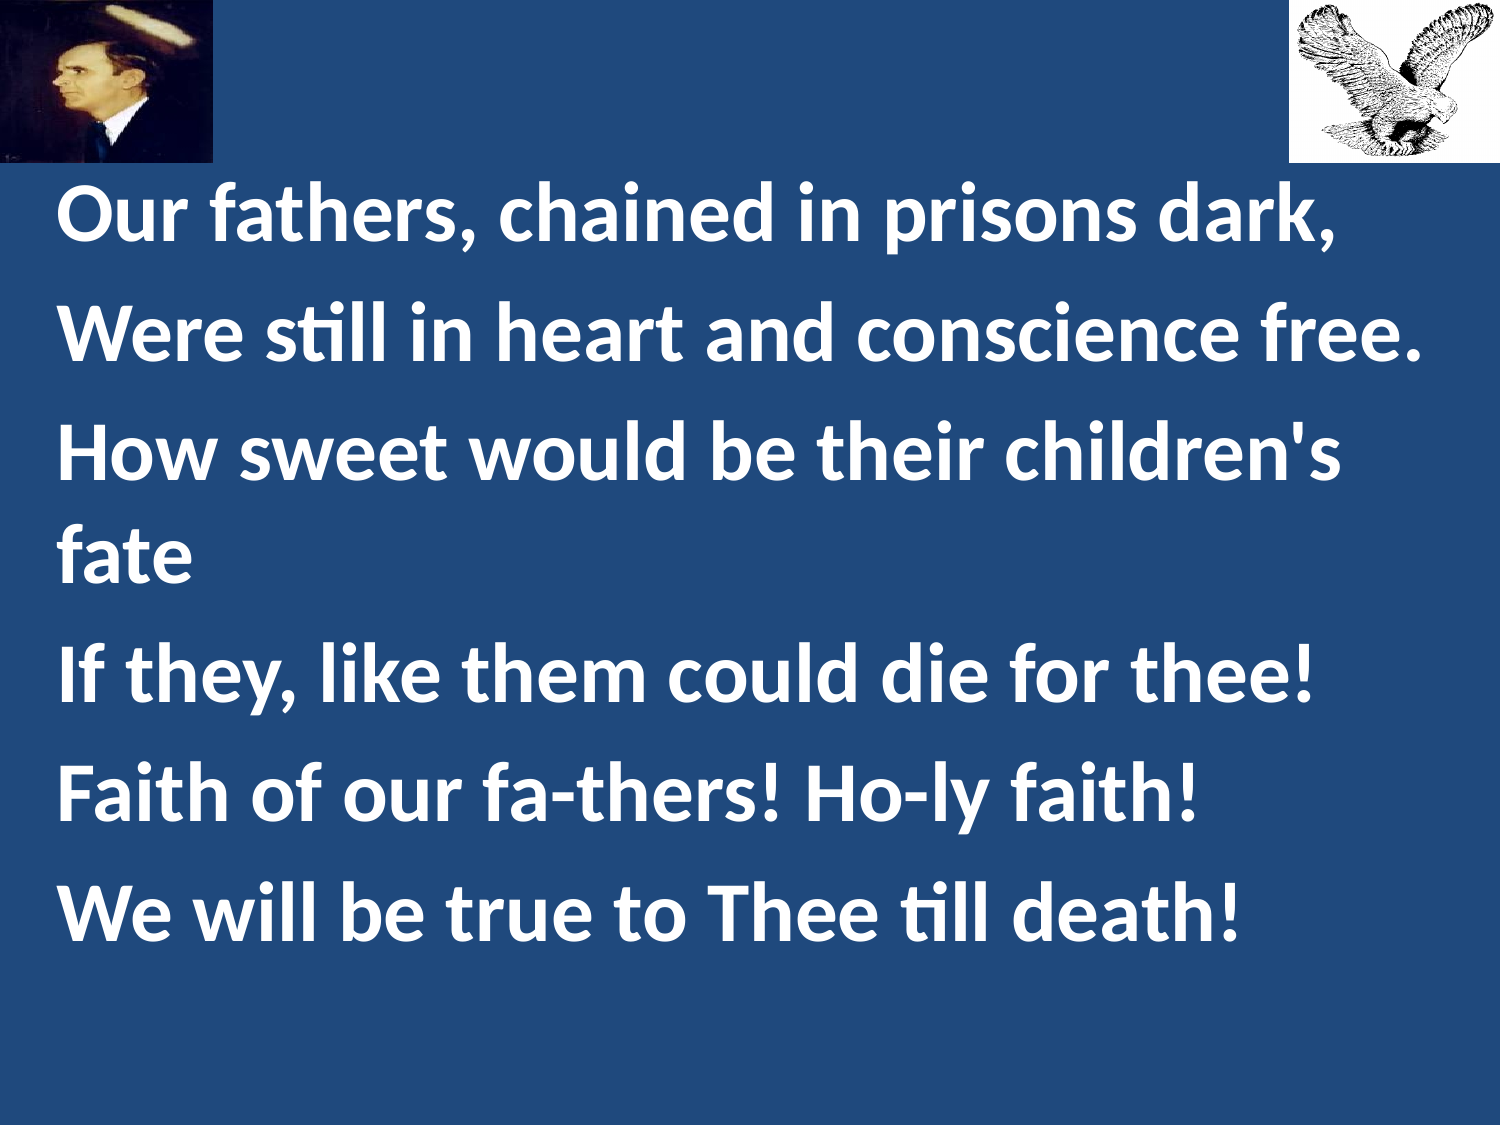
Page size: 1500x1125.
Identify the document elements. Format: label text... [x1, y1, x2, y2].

picture [1288, 0, 1500, 163]
picture [0, 0, 213, 163]
list Our fathers, chained in prisons dark, Were still in heart and conscience free. How sweet would be their children's fate If they, like them could die for thee! Faith of our fa-thers! Ho-ly faith! We will be true to Thee till death! [41, 149, 1483, 981]
